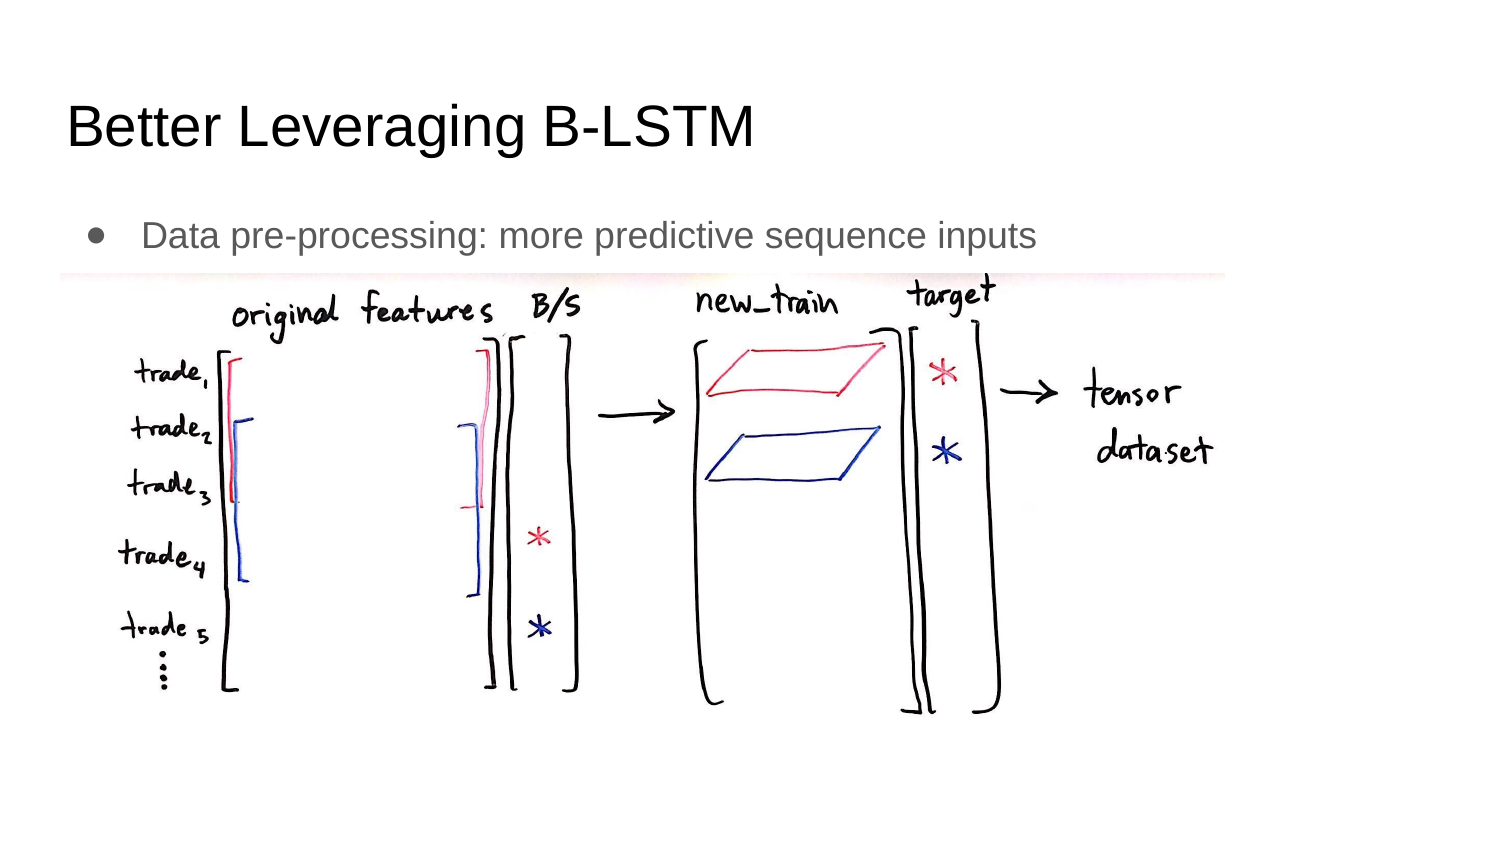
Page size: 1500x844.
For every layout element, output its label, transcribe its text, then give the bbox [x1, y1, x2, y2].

list Data pre-processing: more predictive sequence inputs [51, 189, 1449, 750]
picture [60, 273, 1225, 750]
title Better Leveraging B-LSTM [51, 72, 1449, 167]
